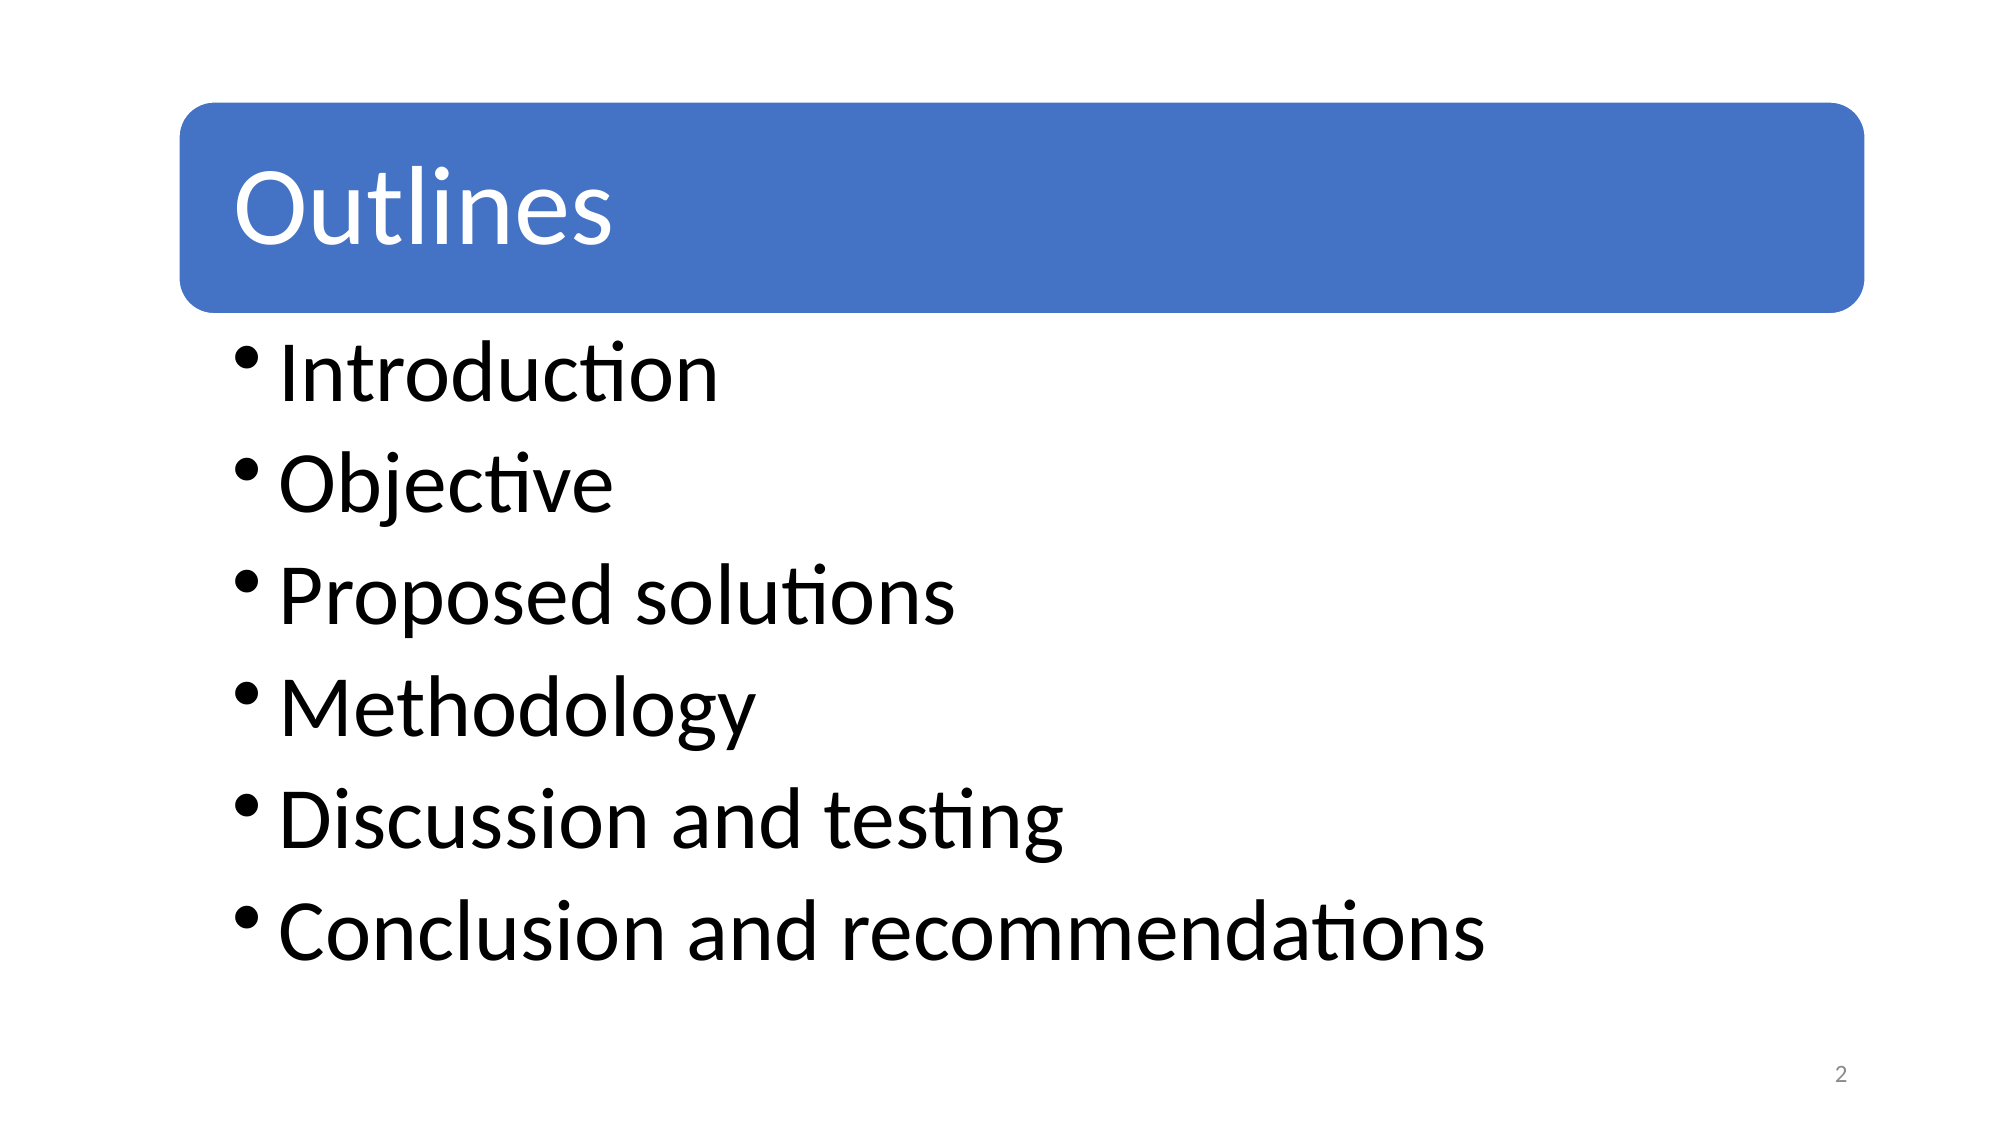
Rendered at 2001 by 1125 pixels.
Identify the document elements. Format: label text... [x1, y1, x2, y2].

slide_number 2 [1412, 1042, 1863, 1103]
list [178, 95, 1866, 1036]
